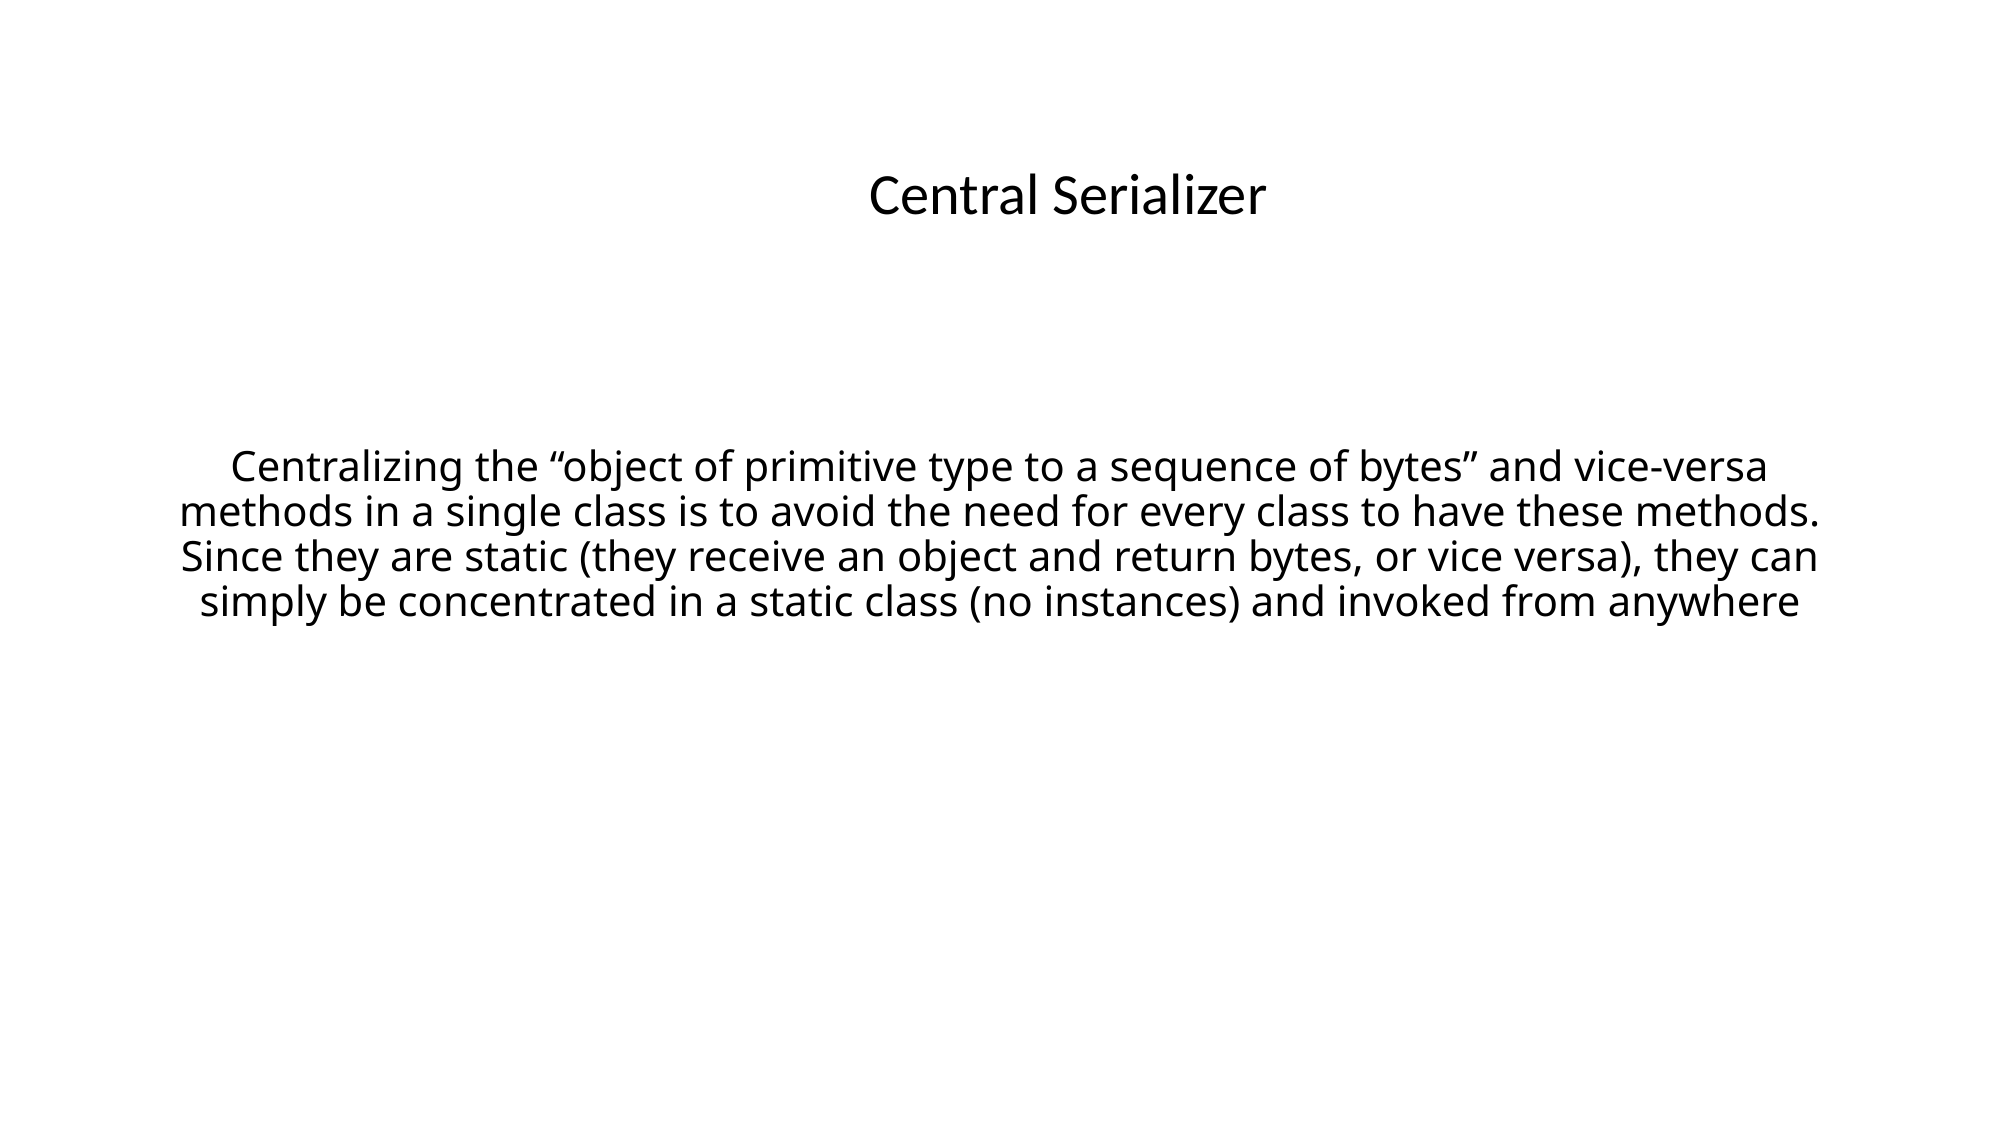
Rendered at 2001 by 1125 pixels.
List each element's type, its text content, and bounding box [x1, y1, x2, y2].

title Centralizing the “object of primitive type to a sequence of bytes” and vice-versa methods in a single class is to avoid the need for every class to have these methods. Since they are static (they receive an object and return bytes, or vice versa), they can simply be concentrated in a static class (no instances) and invoked from anywhere [137, 59, 1863, 1011]
text_box Central Serializer [568, 149, 1569, 234]
